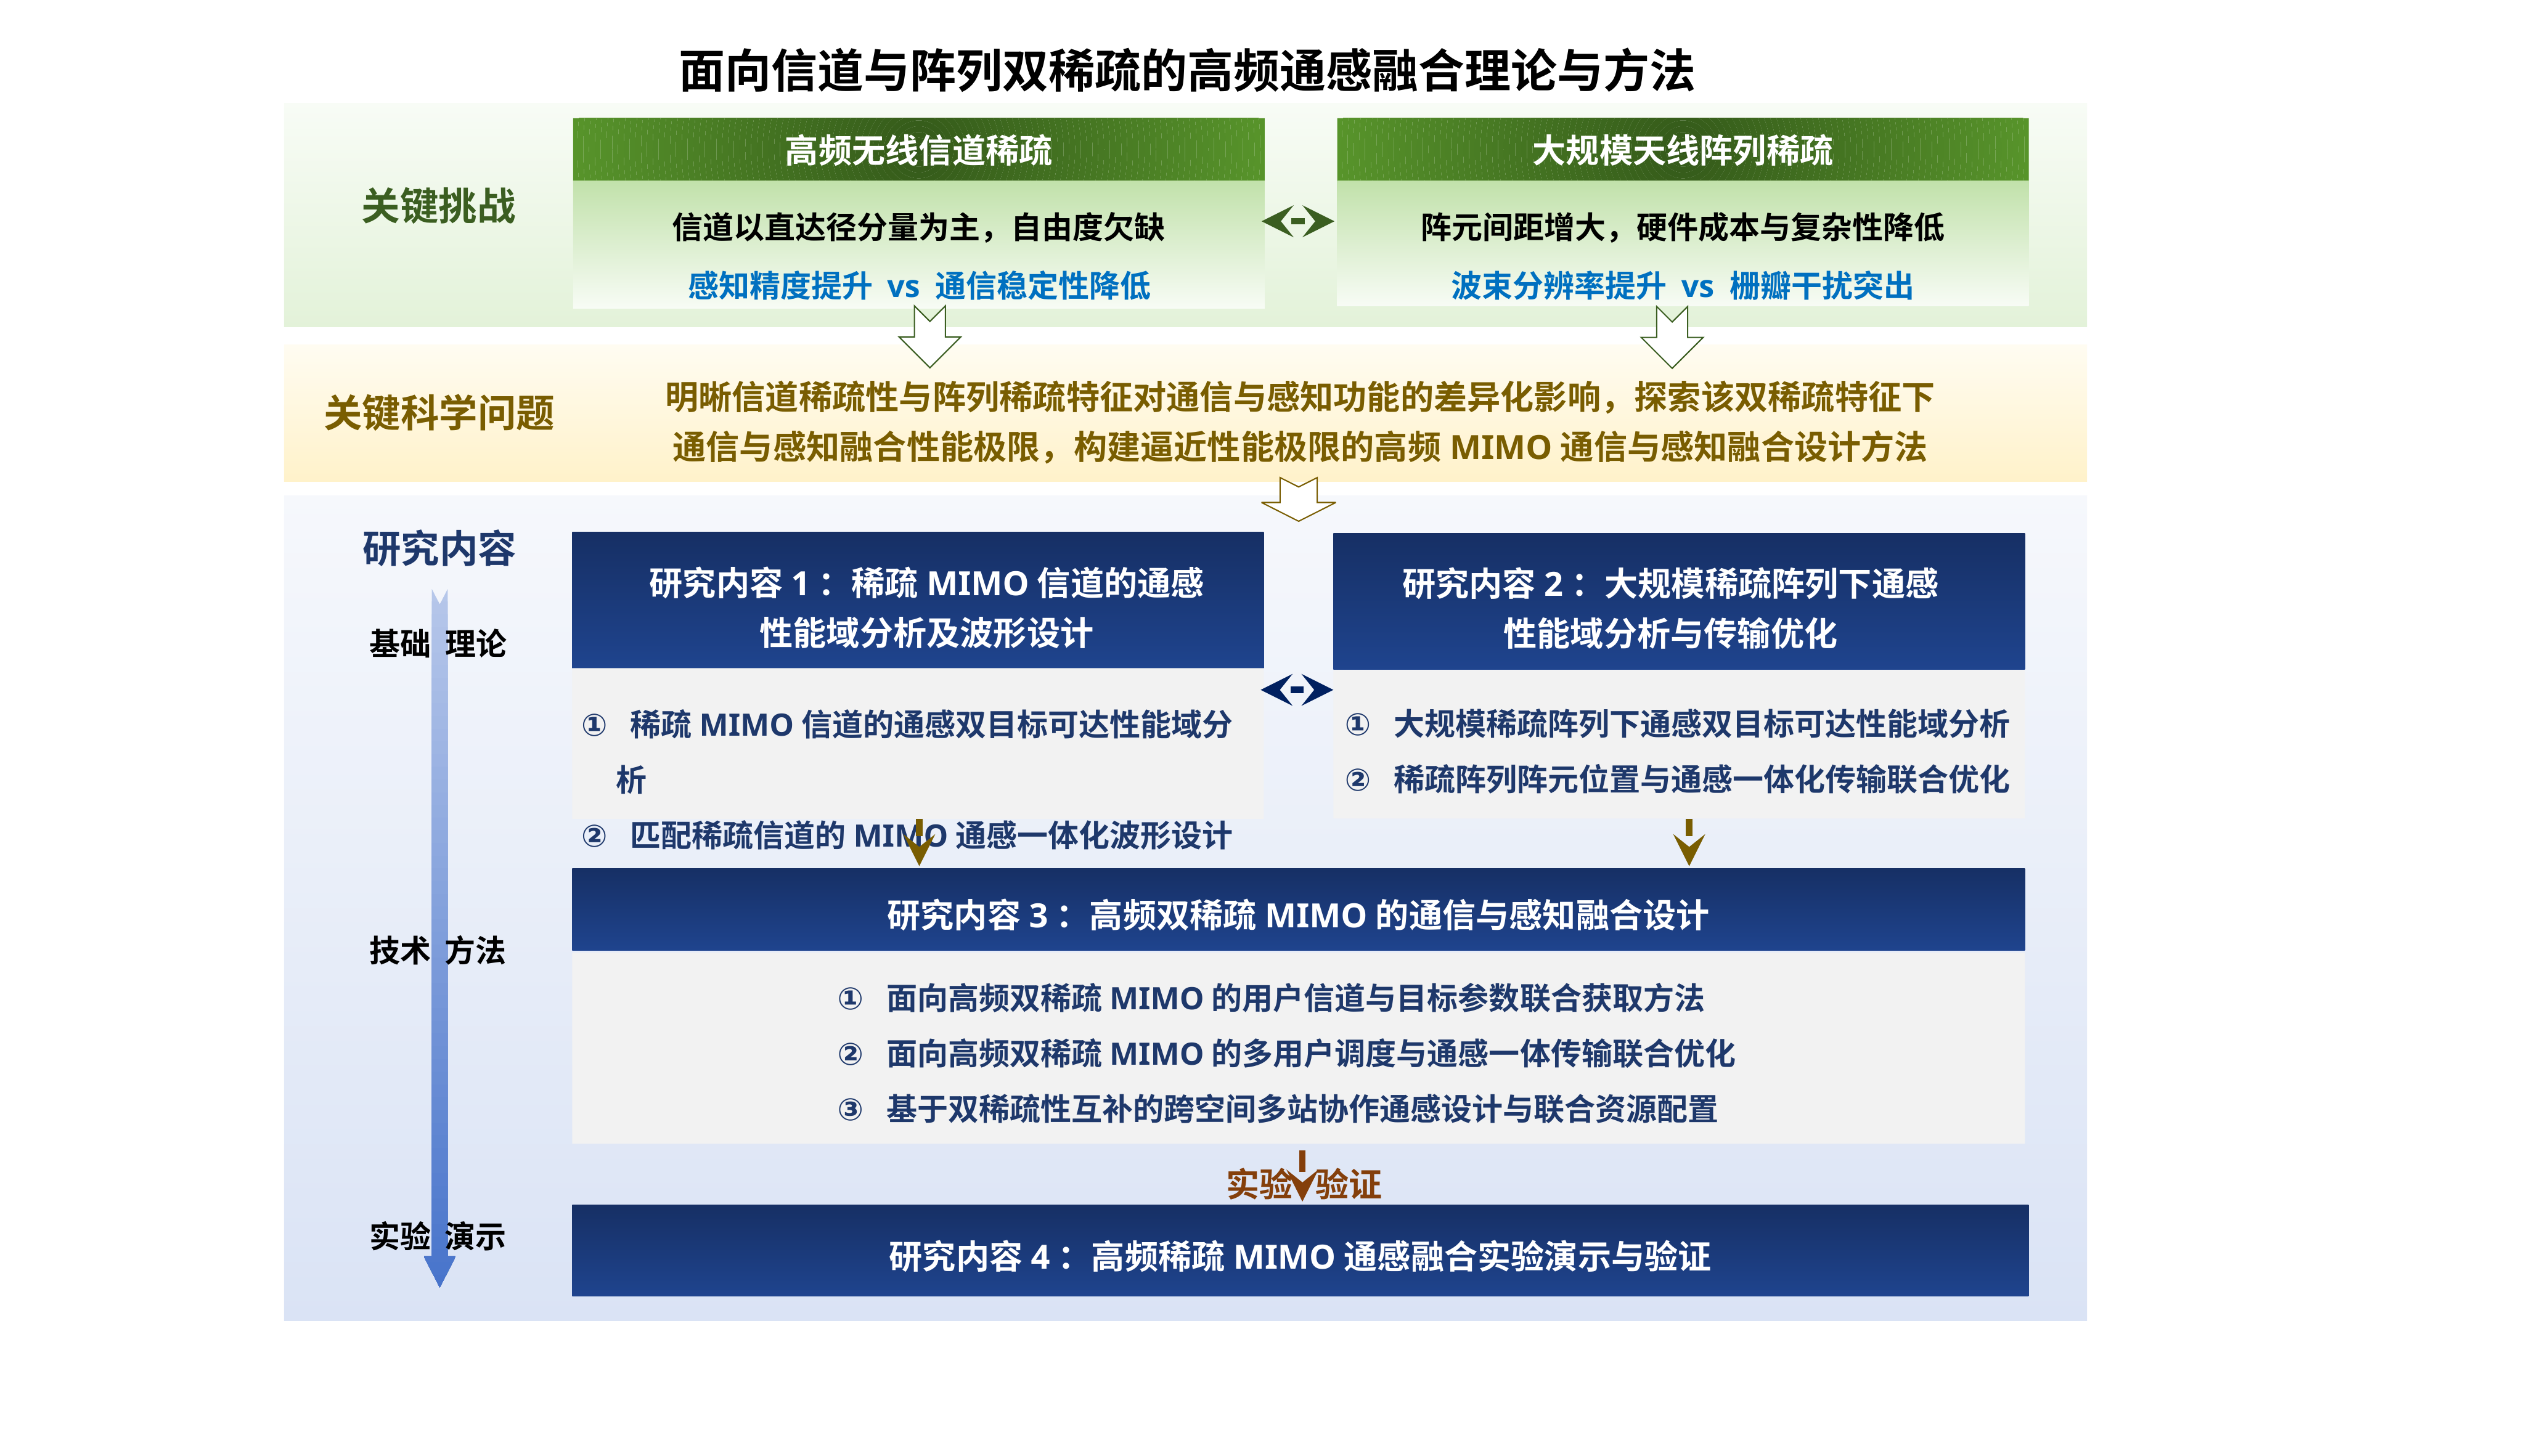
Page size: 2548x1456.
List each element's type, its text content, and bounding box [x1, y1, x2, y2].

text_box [1315, 532, 2026, 819]
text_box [573, 118, 1265, 309]
text_box [897, 309, 963, 369]
text_box [1261, 476, 1336, 523]
text_box [431, 690, 449, 926]
text_box 基础 理论 [338, 620, 539, 690]
text_box 关键科学问题 [314, 384, 572, 440]
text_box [1208, 1138, 1400, 1205]
text_box 研究内容 [353, 519, 526, 575]
text_box [284, 344, 2088, 482]
text_box 明晰信道稀疏性与阵列稀疏特征对通信与感知功能的差异化影响，探索该双稀疏特征下 通信与感知融合性能极限，构建逼近性能极限的高频MIMO通信与感知融合设计方法 [572, 361, 2029, 471]
text_box 关键挑战 [353, 177, 573, 232]
text_box [431, 978, 449, 1212]
text_box 面向信道与阵列双稀疏的高频通感融合理论与方法 [285, 36, 2089, 102]
text_box [284, 102, 2088, 327]
text_box [427, 1264, 453, 1289]
text_box [431, 588, 449, 620]
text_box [571, 531, 1279, 820]
text_box 研究内容4：高频稀疏MIMO通感融合实验演示与验证 [571, 1204, 2030, 1296]
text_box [1336, 118, 2030, 307]
text_box [284, 495, 2088, 1322]
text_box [571, 868, 2026, 1144]
text_box [1639, 307, 1705, 370]
text_box 技术 方法 [338, 926, 538, 978]
text_box 实验 演示 [338, 1212, 538, 1264]
